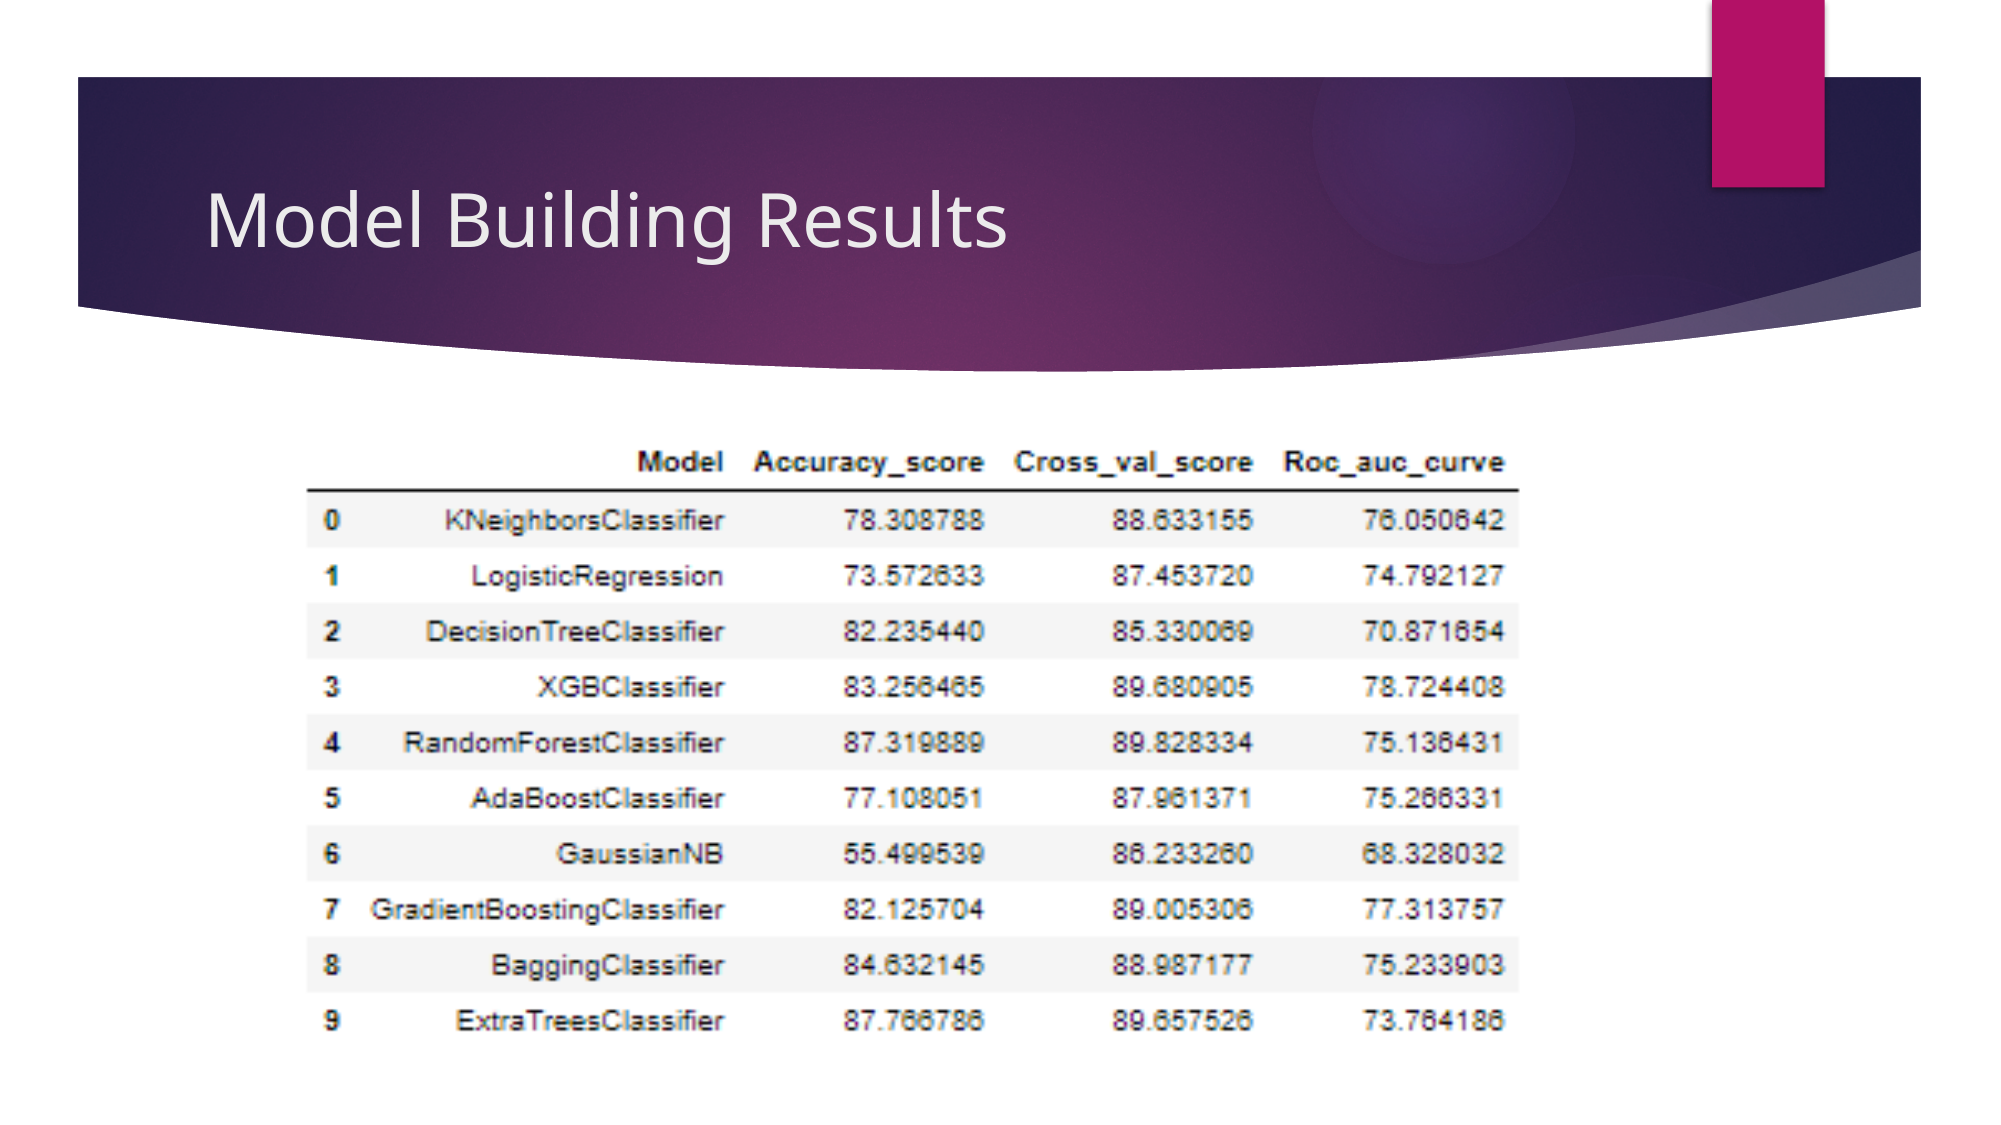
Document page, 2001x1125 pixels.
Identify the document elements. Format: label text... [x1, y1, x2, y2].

title Model Building Results [189, 159, 1627, 276]
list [295, 404, 1584, 1084]
